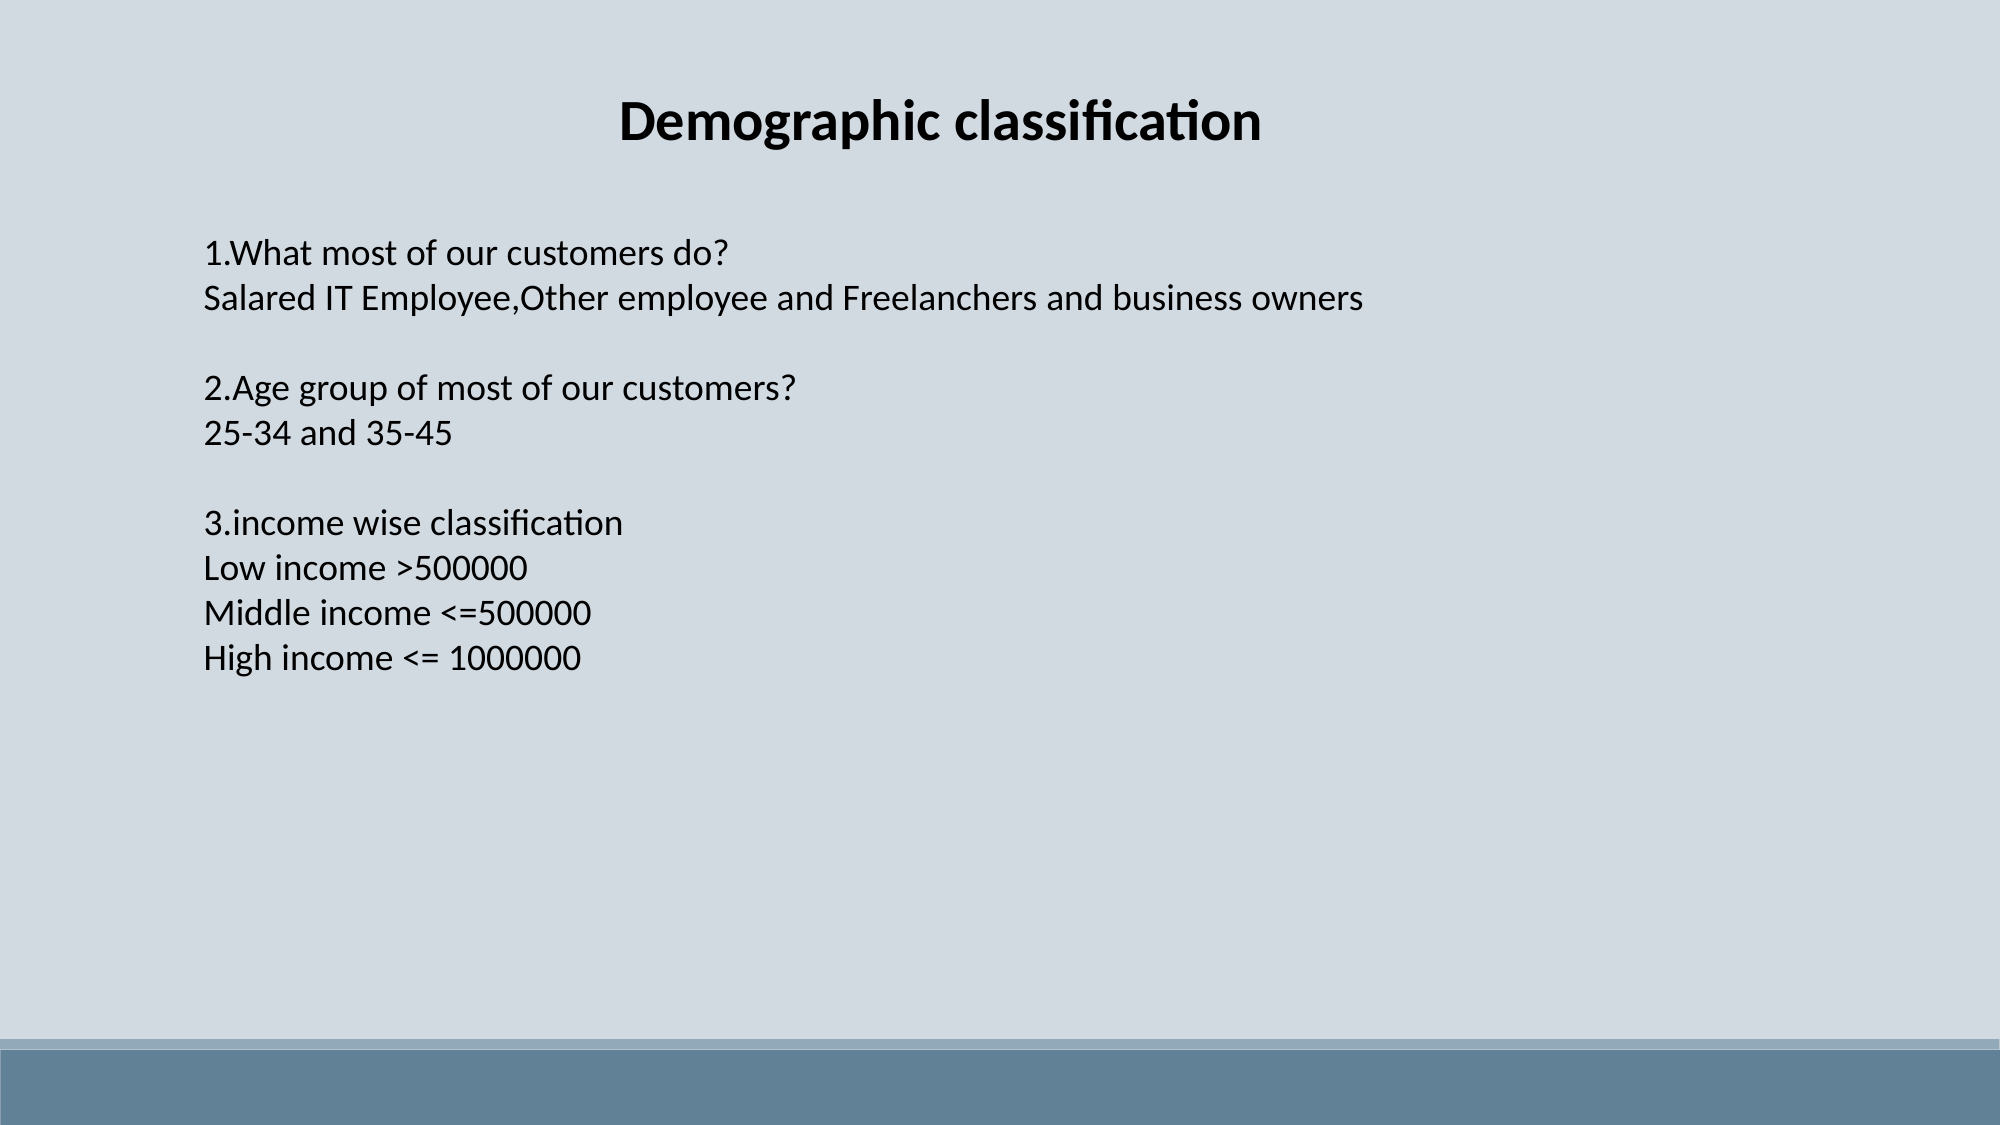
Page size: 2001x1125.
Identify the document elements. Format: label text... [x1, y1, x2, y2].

text_box Demographic classification [604, 75, 1279, 160]
text_box 1.What most of our customers do? Salared IT Employee,Other employee and Freelanchers and business owners 2.Age group of most of our customers? 25-34 and 35-45 3.income wise classification Low income >500000 Middle income <=500000 High income <= 1000000 [188, 220, 1379, 866]
